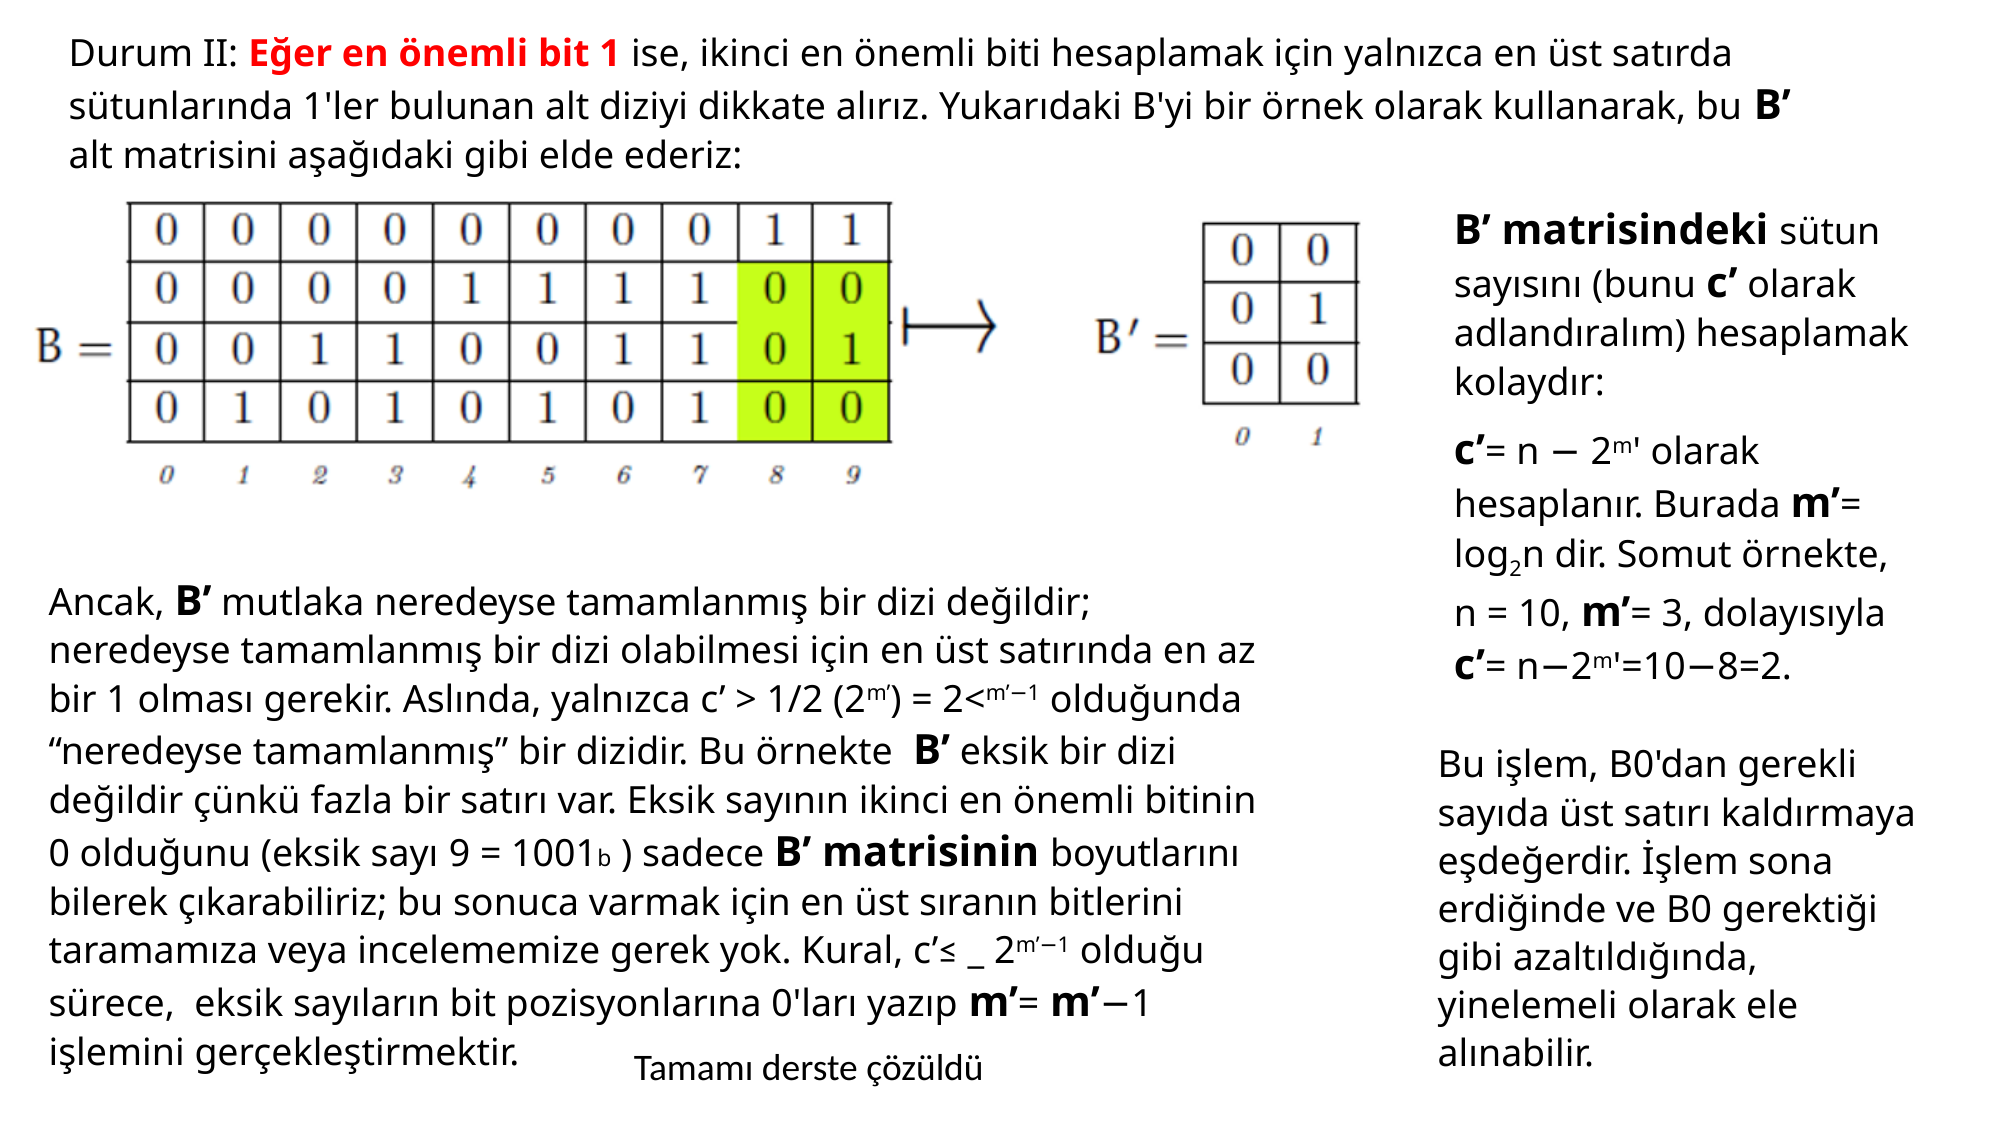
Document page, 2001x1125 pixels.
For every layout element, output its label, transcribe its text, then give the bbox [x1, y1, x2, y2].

text_box Bu işlem, B0'dan gerekli sayıda üst satırı kaldırmaya eşdeğerdir. İşlem sona erdiğinde ve B0 gerektiği gibi azaltıldığında, yinelemeli olarak ele alınabilir. [1422, 729, 1953, 1082]
picture [33, 191, 1370, 494]
text_box Tamamı derste çözüldü [618, 1035, 1209, 1095]
text_box B’ matrisindeki sütun sayısını (bunu c’ olarak adlandıralım) hesaplamak kolaydır: c’= n − 2m' olarak hesaplanır. Burada m’= log2n dir. Somut örnekte, n = 10, m’= 3, dolayısıyla c’= n−2m'=10−8=2. [1439, 191, 1937, 696]
text_box Durum II: Eğer en önemli bit 1 ise, ikinci en önemli biti hesaplamak için yalnızca en üst satırda sütunlarında 1'ler bulunan alt diziyi dikkate alırız. Yukarıdaki B'yi bir örnek olarak kullanarak, bu B’ alt matrisini aşağıdaki gibi elde ederiz: [53, 18, 1842, 184]
text_box Ancak, B’ mutlaka neredeyse tamamlanmış bir dizi değildir; neredeyse tamamlanmış bir dizi olabilmesi için en üst satırında en az bir 1 olması gerekir. Aslında, yalnızca c’ > 1/2 (2m’) = 2<m’−1 olduğunda “neredeyse tamamlanmış” bir dizidir. Bu örnekte B’ eksik bir dizi değildir çünkü fazla bir satırı var. Eksik sayının ikinci en önemli bitinin 0 olduğunu (eksik sayı 9 = 1001b ) sadece B’ matrisinin boyutlarını bilerek çıkarabiliriz; bu sonuca varmak için en üst sıranın bitlerini taramamıza veya incelememize gerek yok. Kural, c’≤ _ 2m’−1 olduğu sürece, eksik sayıların bit pozisyonlarına 0'ları yazıp m’= m’−1 işlemini gerçekleştirmektir. [33, 562, 1295, 1080]
